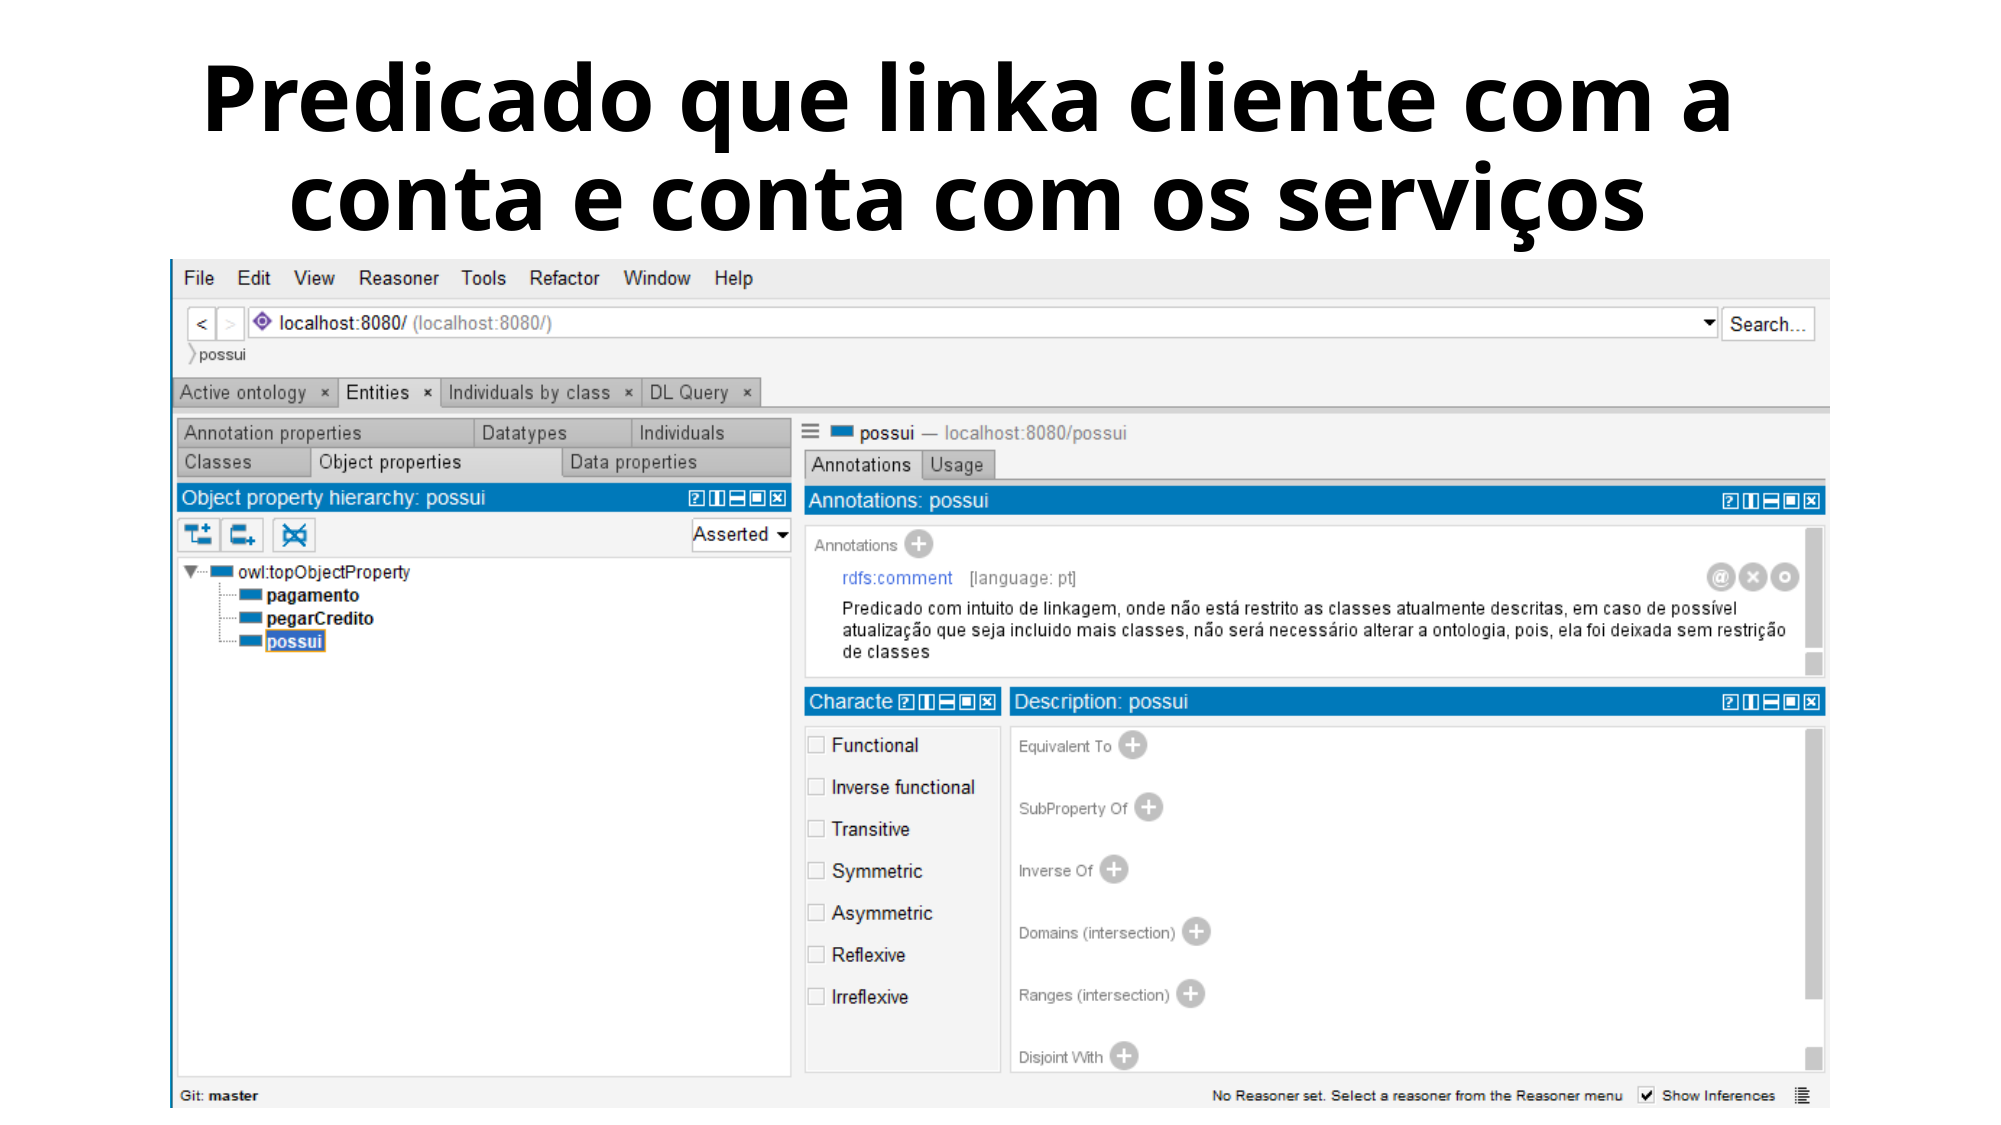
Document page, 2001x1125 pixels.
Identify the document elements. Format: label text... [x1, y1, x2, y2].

picture [172, 259, 1830, 1108]
title Predicado que linka cliente com a conta e conta com os serviços [106, 42, 1832, 260]
